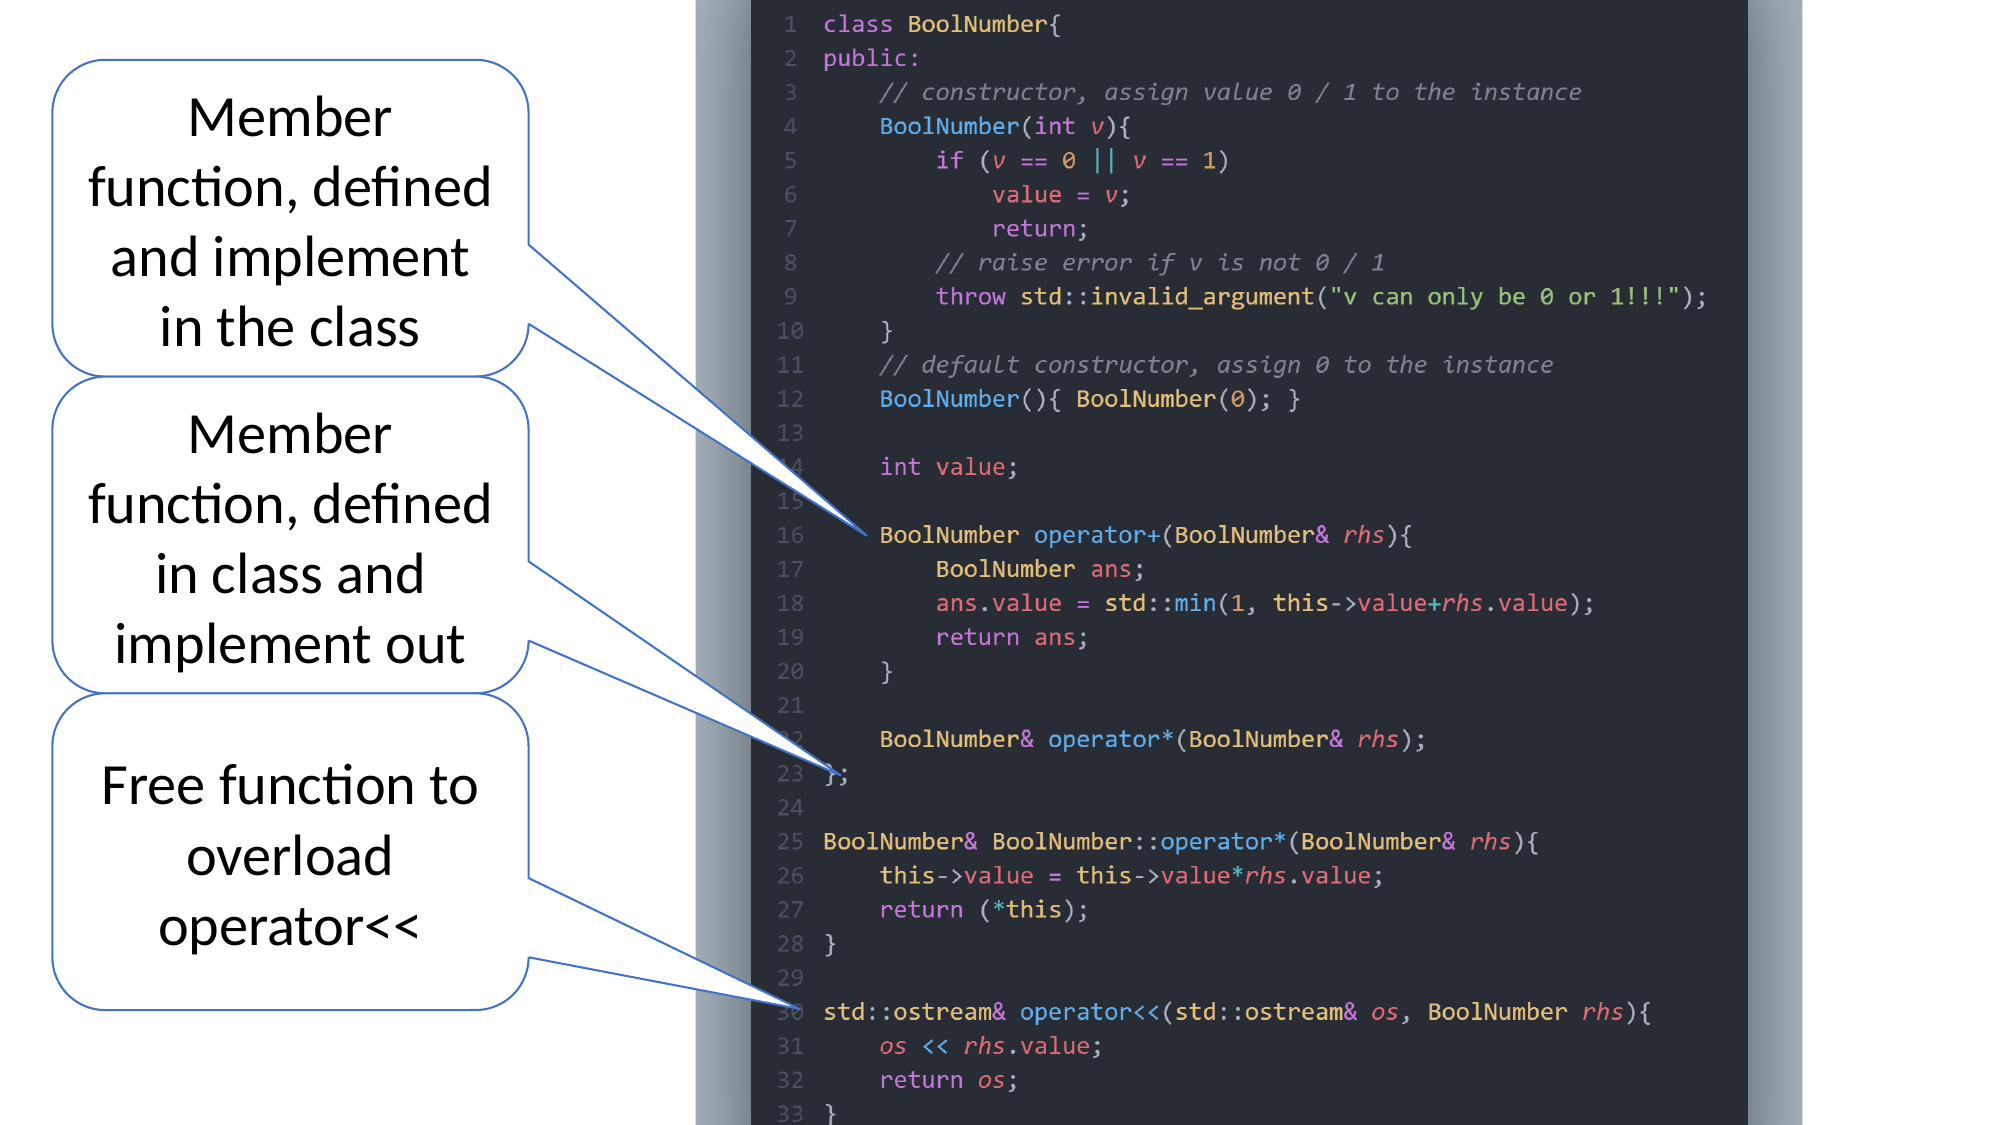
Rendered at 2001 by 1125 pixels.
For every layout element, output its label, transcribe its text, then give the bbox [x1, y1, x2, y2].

text_box Free function to overload operator<< [51, 692, 695, 1012]
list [695, 0, 1803, 1125]
text_box Member function, defined in class and implement out [51, 375, 695, 714]
text_box Member function, defined and implement in the class [51, 58, 695, 430]
